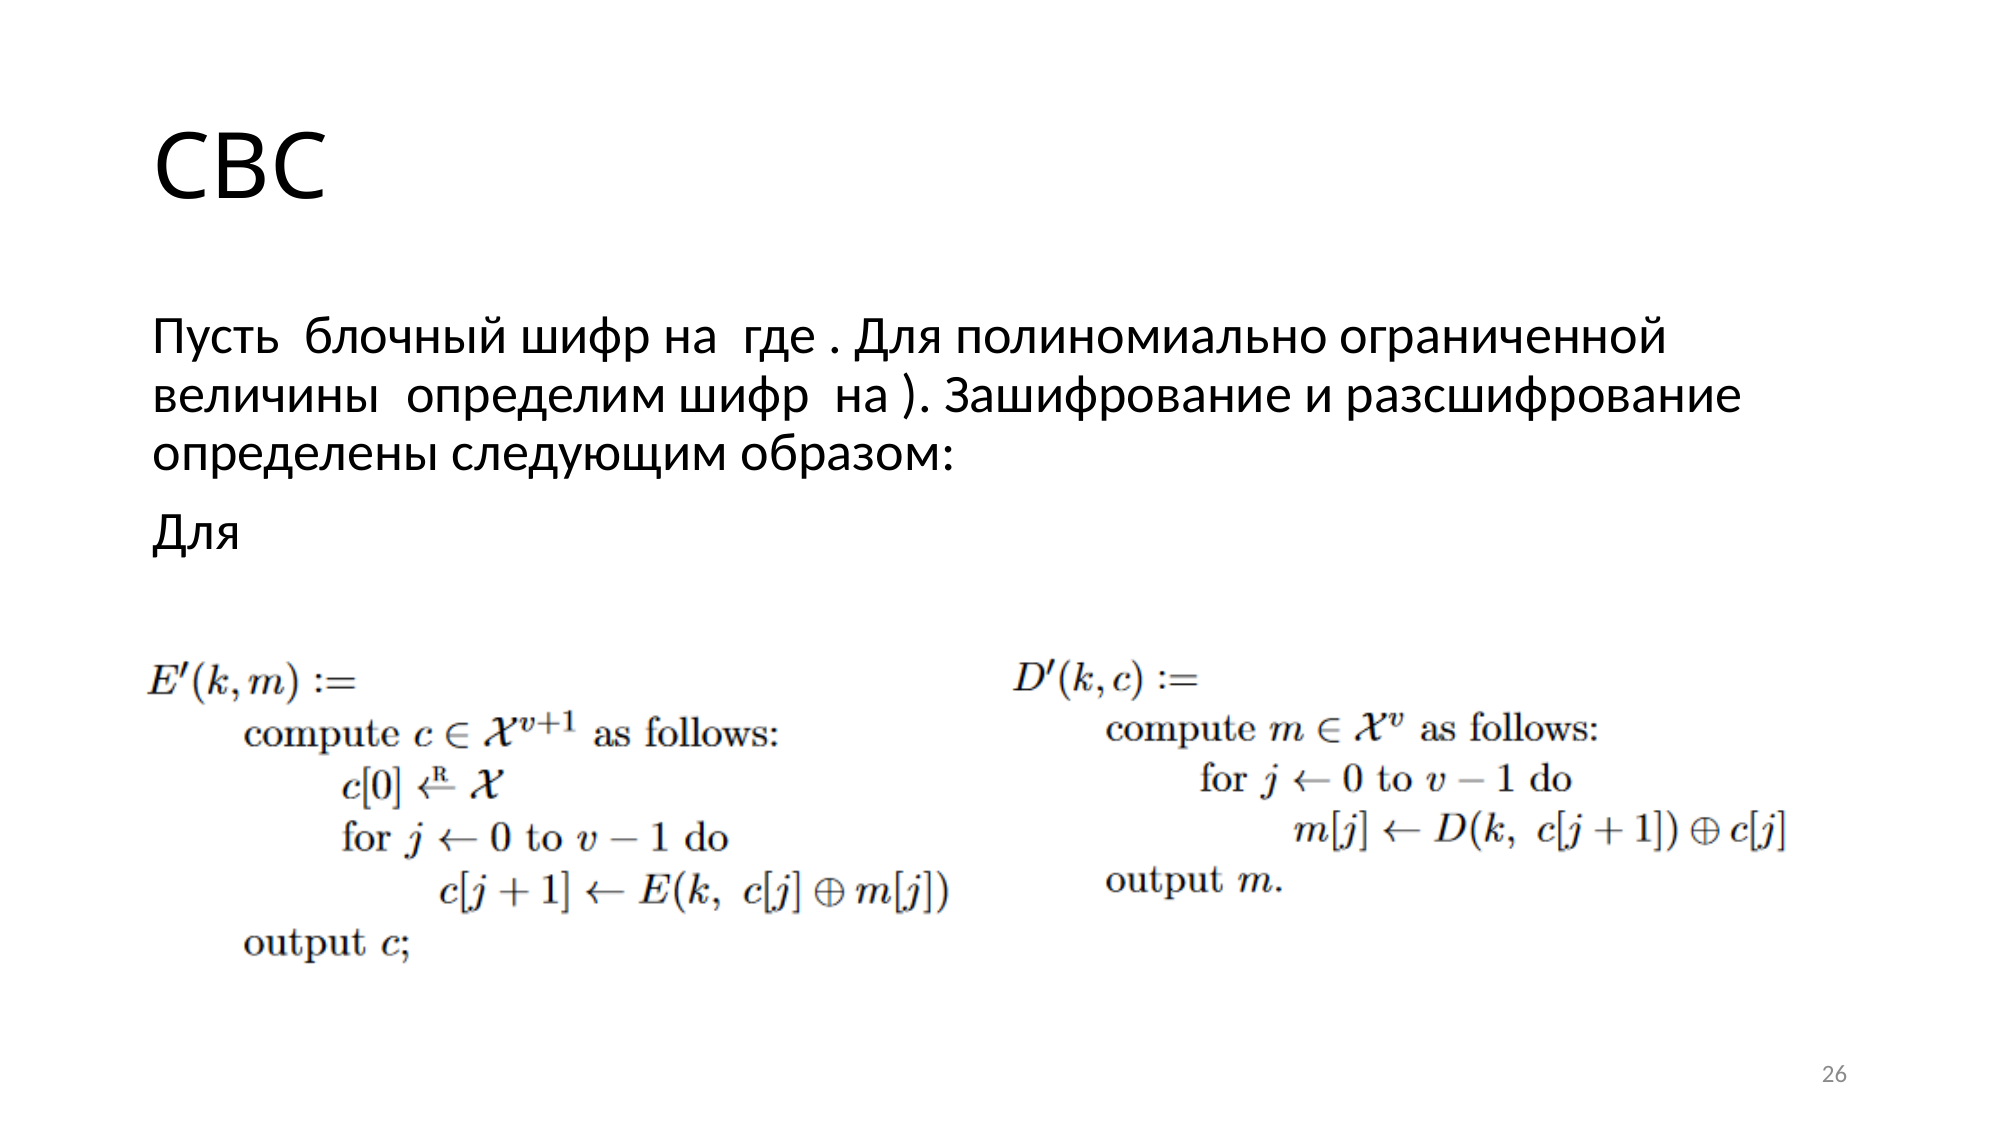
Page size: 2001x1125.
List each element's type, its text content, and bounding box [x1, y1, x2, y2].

slide_number 26 [1412, 1042, 1863, 1103]
picture [137, 642, 983, 976]
picture [1010, 642, 1815, 929]
title CBC [137, 59, 1863, 278]
